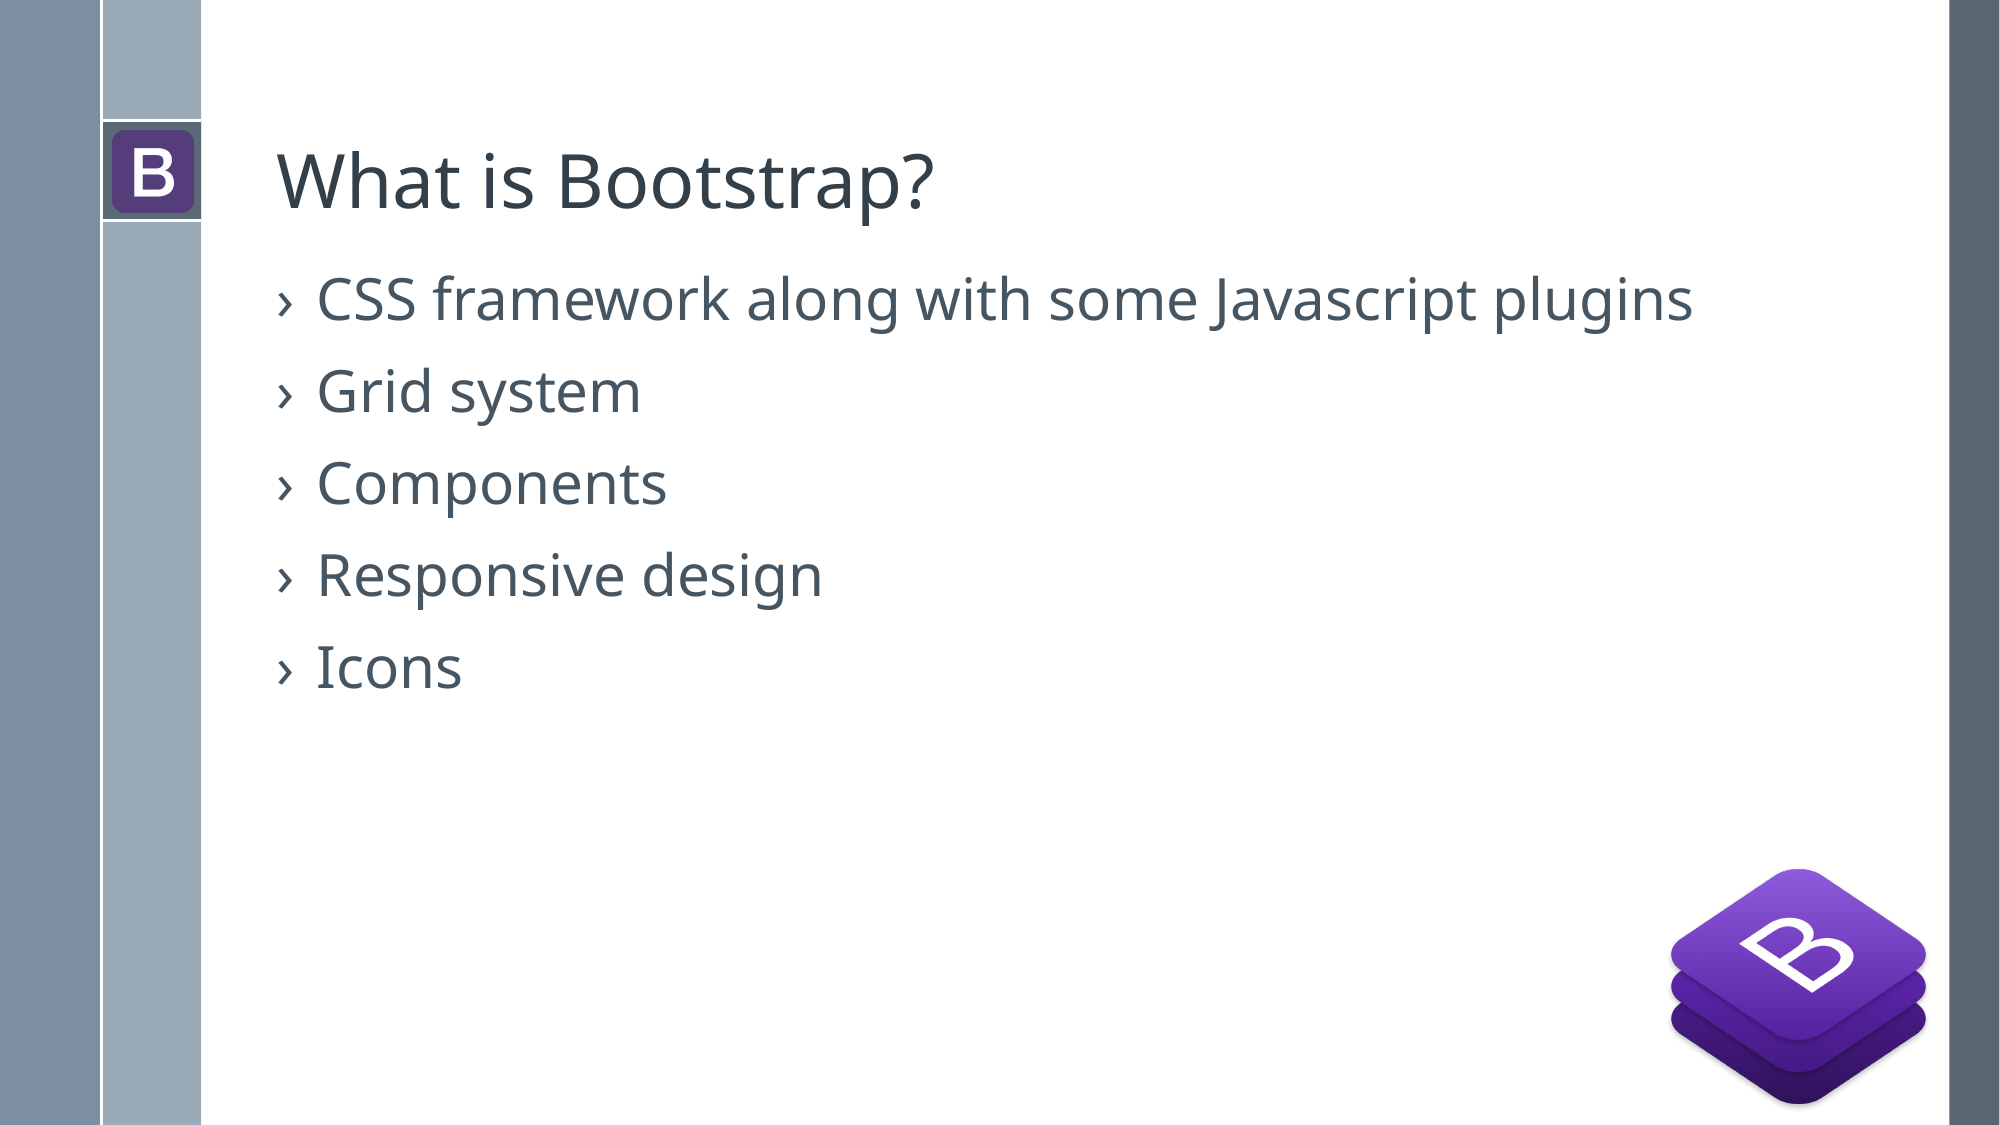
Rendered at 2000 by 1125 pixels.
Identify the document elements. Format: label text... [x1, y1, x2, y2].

title What is Bootstrap? [261, 29, 1867, 233]
picture [1649, 862, 1948, 1113]
picture [112, 130, 194, 213]
list CSS framework along with some Javascript plugins Grid system Components Responsive design Icons [261, 262, 1867, 1013]
